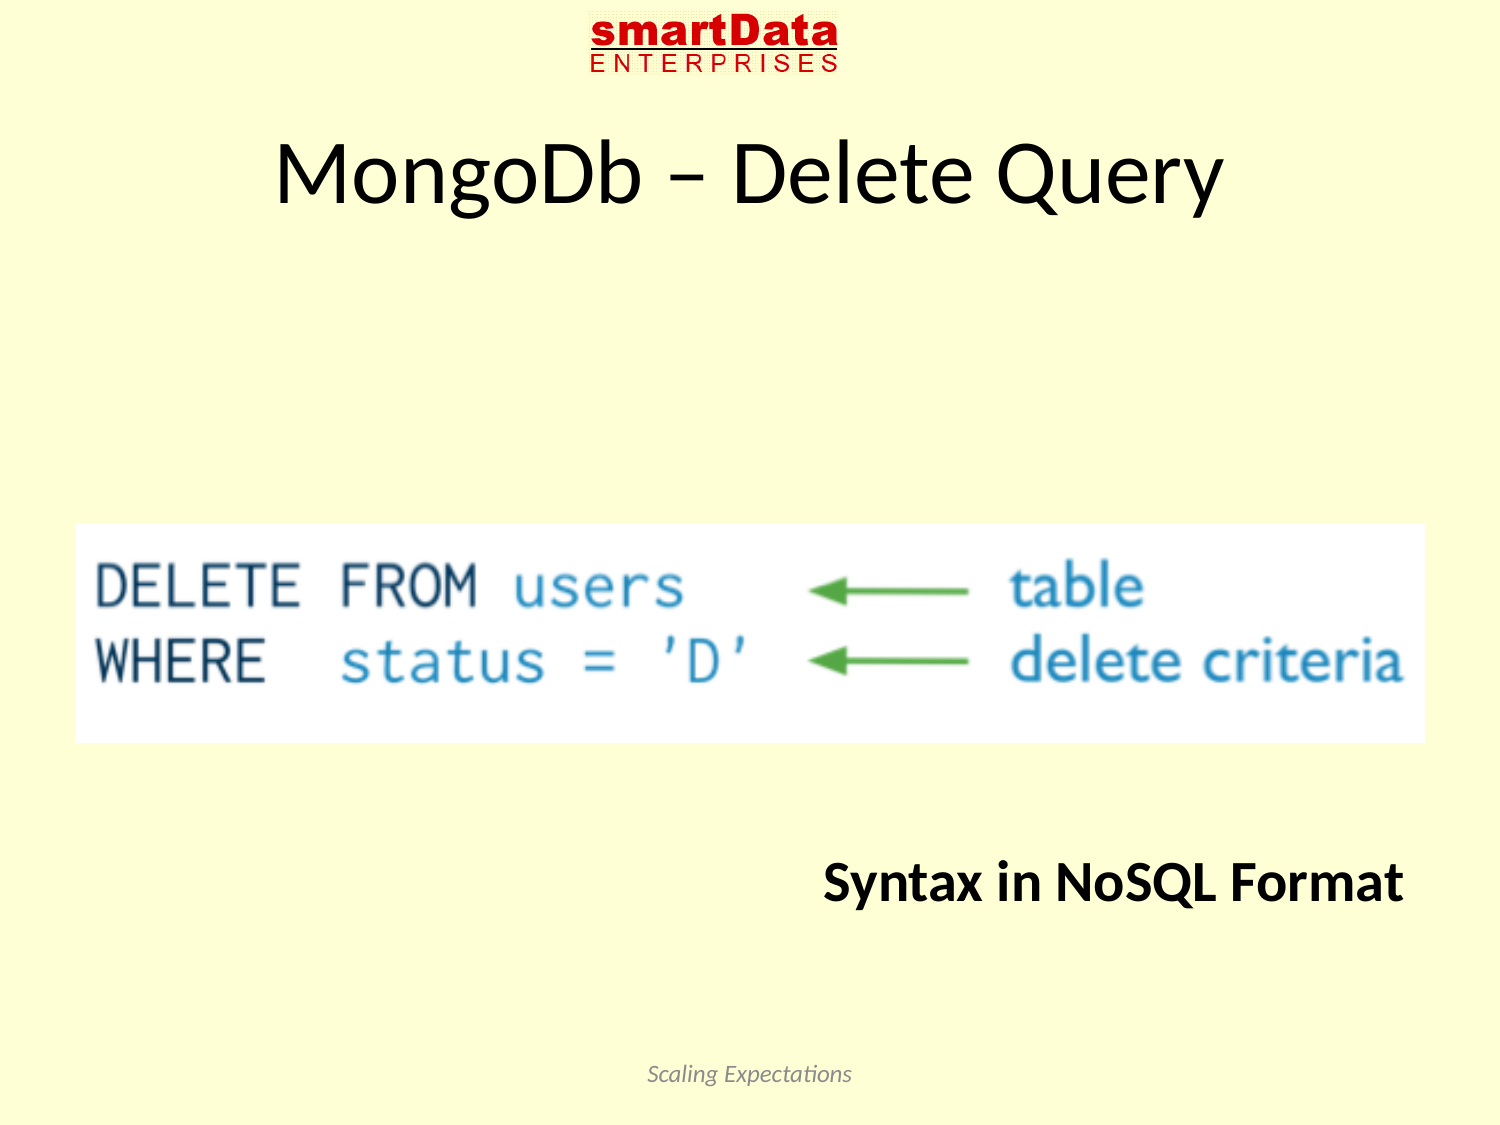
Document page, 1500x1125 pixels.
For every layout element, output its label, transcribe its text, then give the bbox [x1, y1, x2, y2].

title MongoDb – Delete Query [75, 72, 1425, 261]
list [74, 262, 1426, 1006]
picture [586, 11, 838, 76]
footer Scaling Expectations [512, 1042, 988, 1103]
